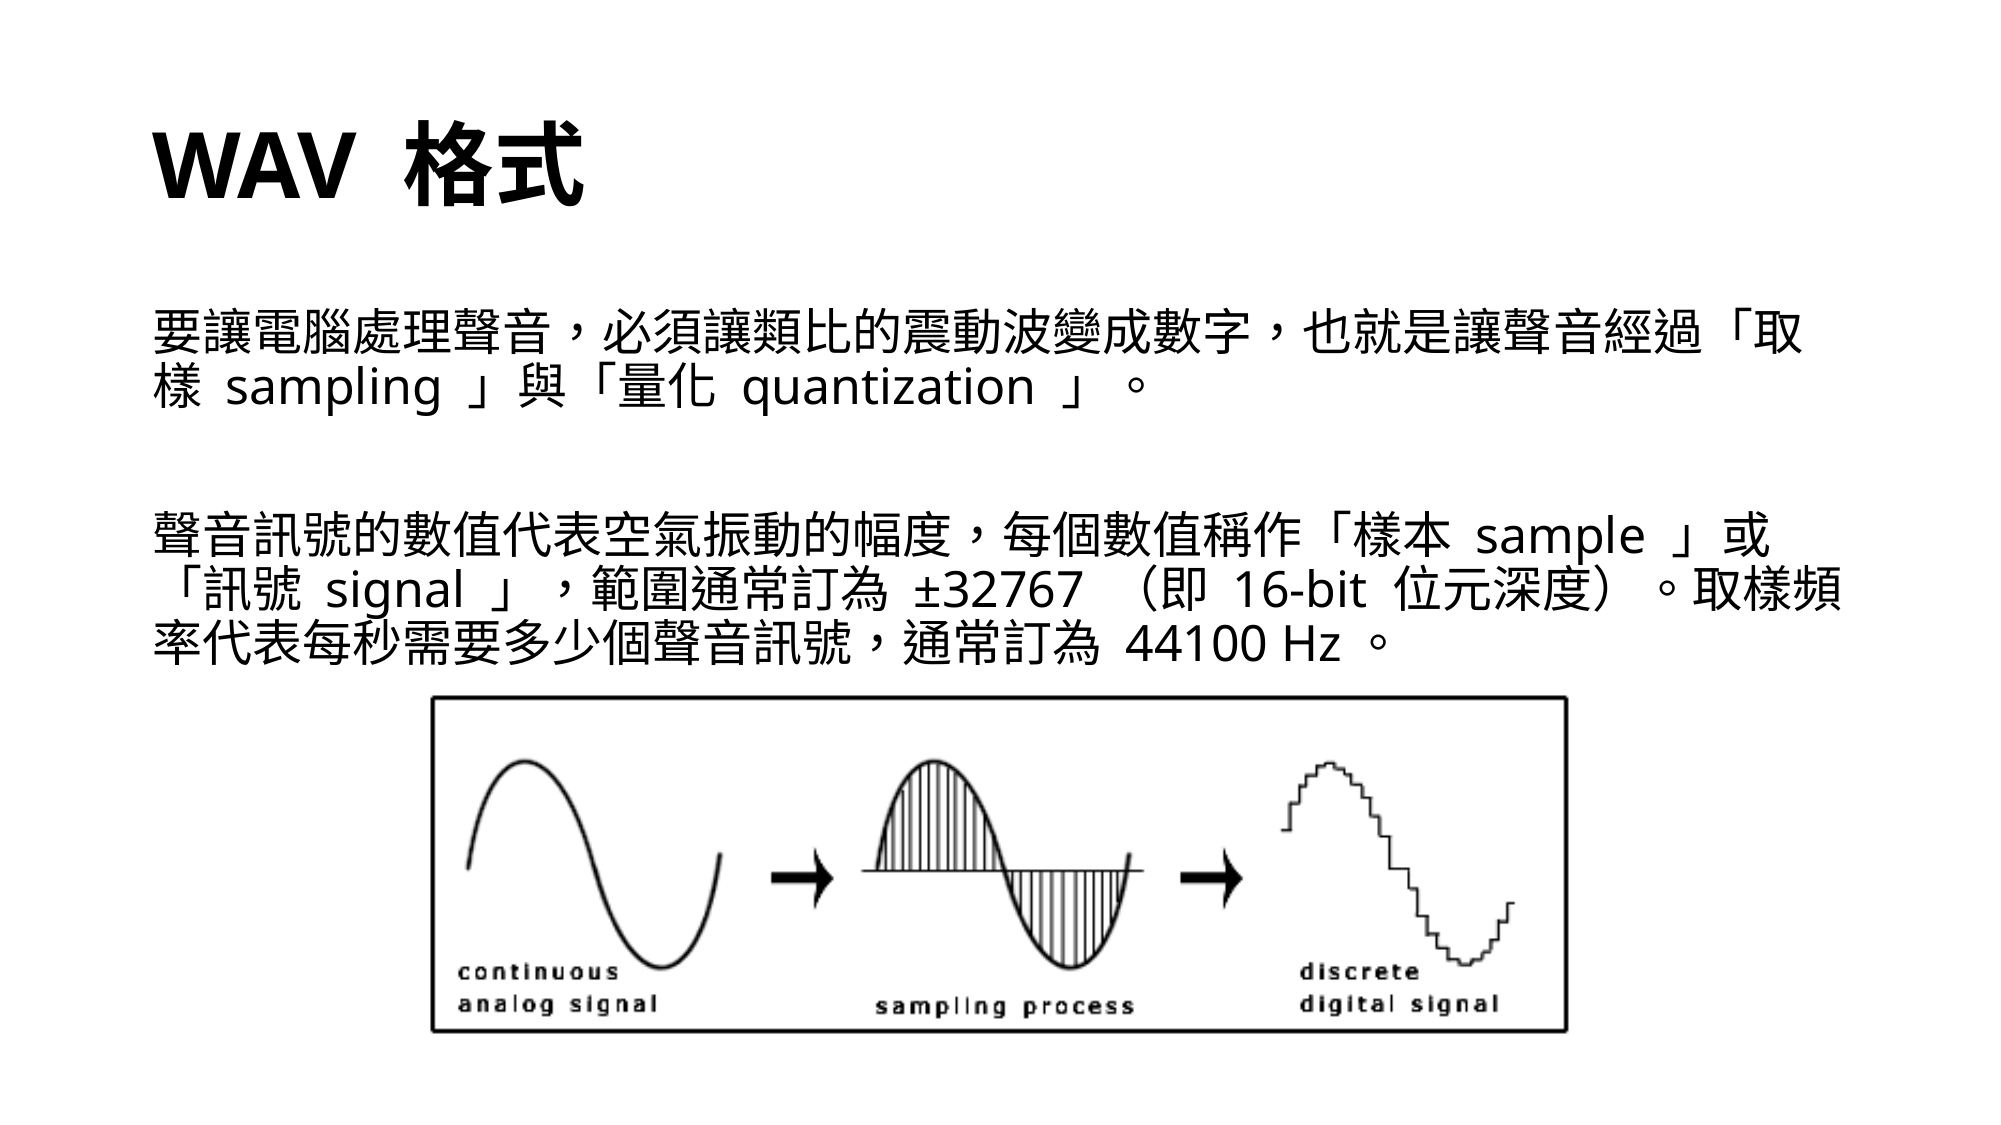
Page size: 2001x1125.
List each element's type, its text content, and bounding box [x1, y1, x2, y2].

picture [429, 694, 1571, 1036]
title WAV 格式 [137, 59, 1863, 278]
list 要讓電腦處理聲音，必須讓類比的震動波變成數字，也就是讓聲音經過「取樣 sampling 」與「量化 quantization 」。 聲音訊號的數值代表空氣振動的幅度，每個數值稱作「樣本 sample 」或「訊號 signal 」，範圍通常訂為 ±32767 （即 16-bit 位元深度）。取樣頻率代表每秒需要多少個聲音訊號，通常訂為 44100 Hz。 [137, 299, 1863, 695]
